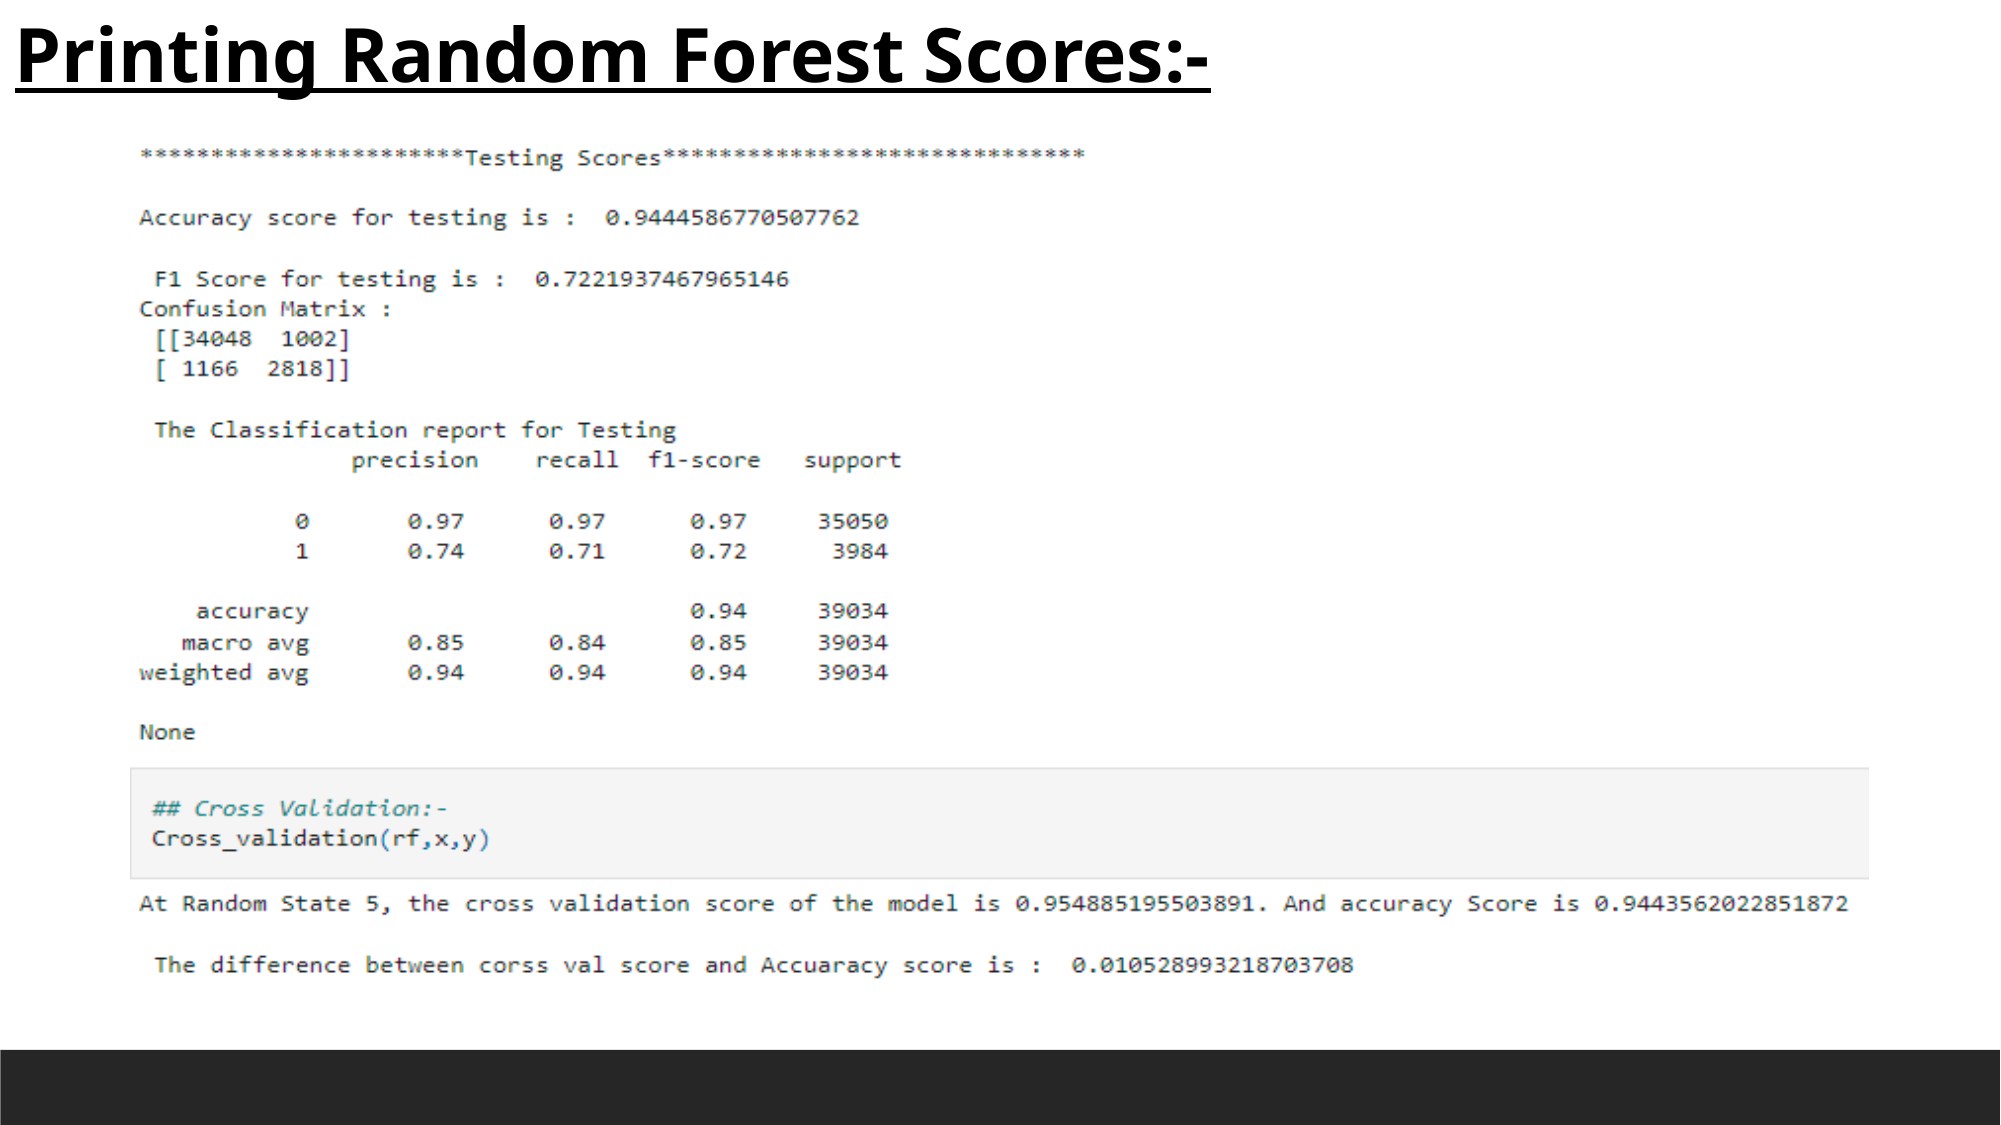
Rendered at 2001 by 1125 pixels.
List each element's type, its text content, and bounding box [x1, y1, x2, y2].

text_box Printing Random Forest Scores:- [0, 0, 1425, 105]
picture [130, 121, 1869, 1000]
